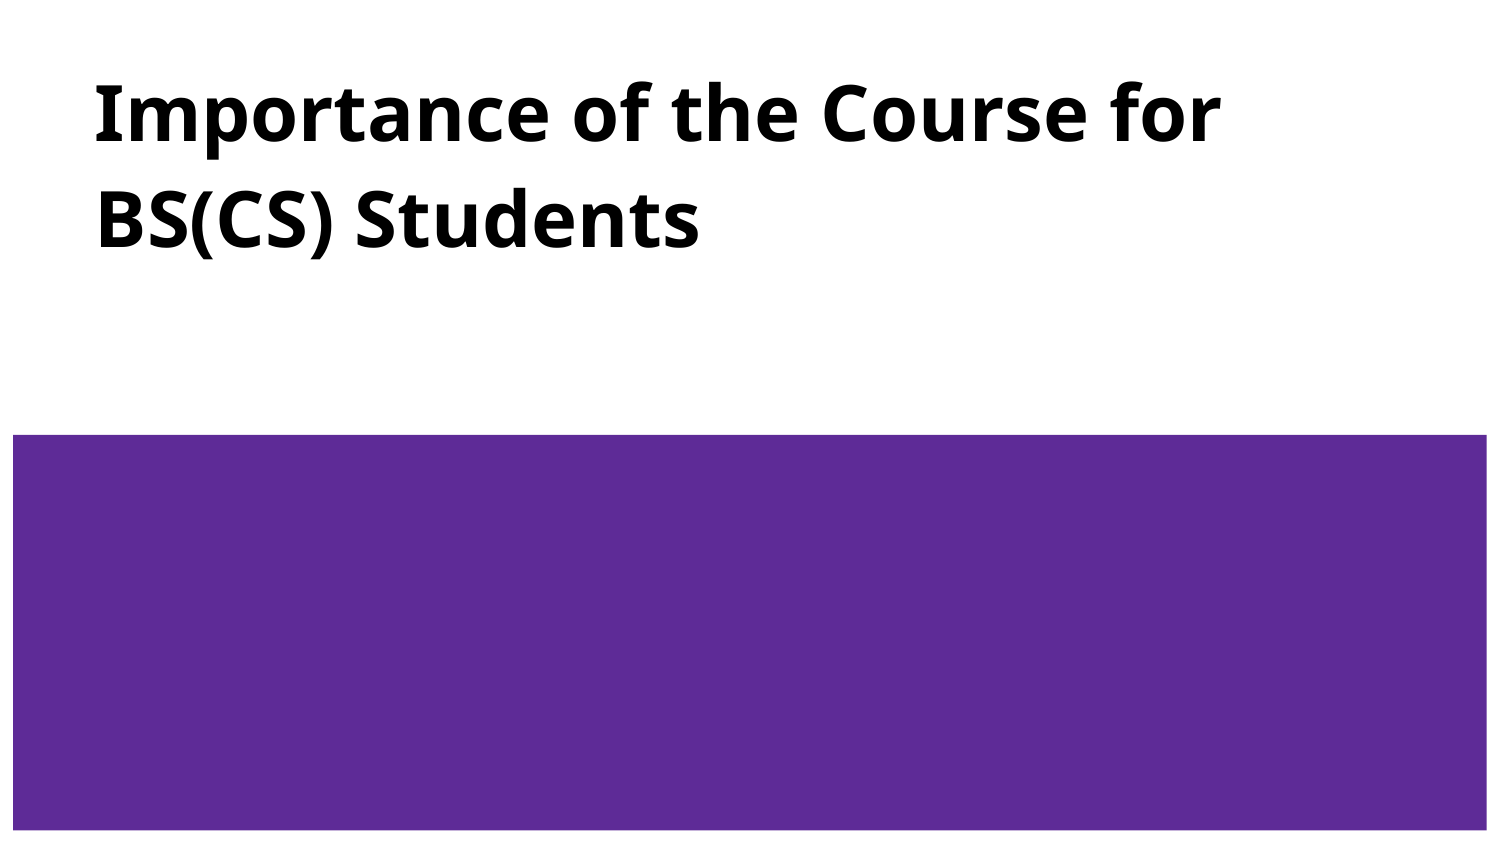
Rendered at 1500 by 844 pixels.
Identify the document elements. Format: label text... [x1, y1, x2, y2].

title Importance of the Course for BS(CS) Students [79, 43, 1423, 286]
